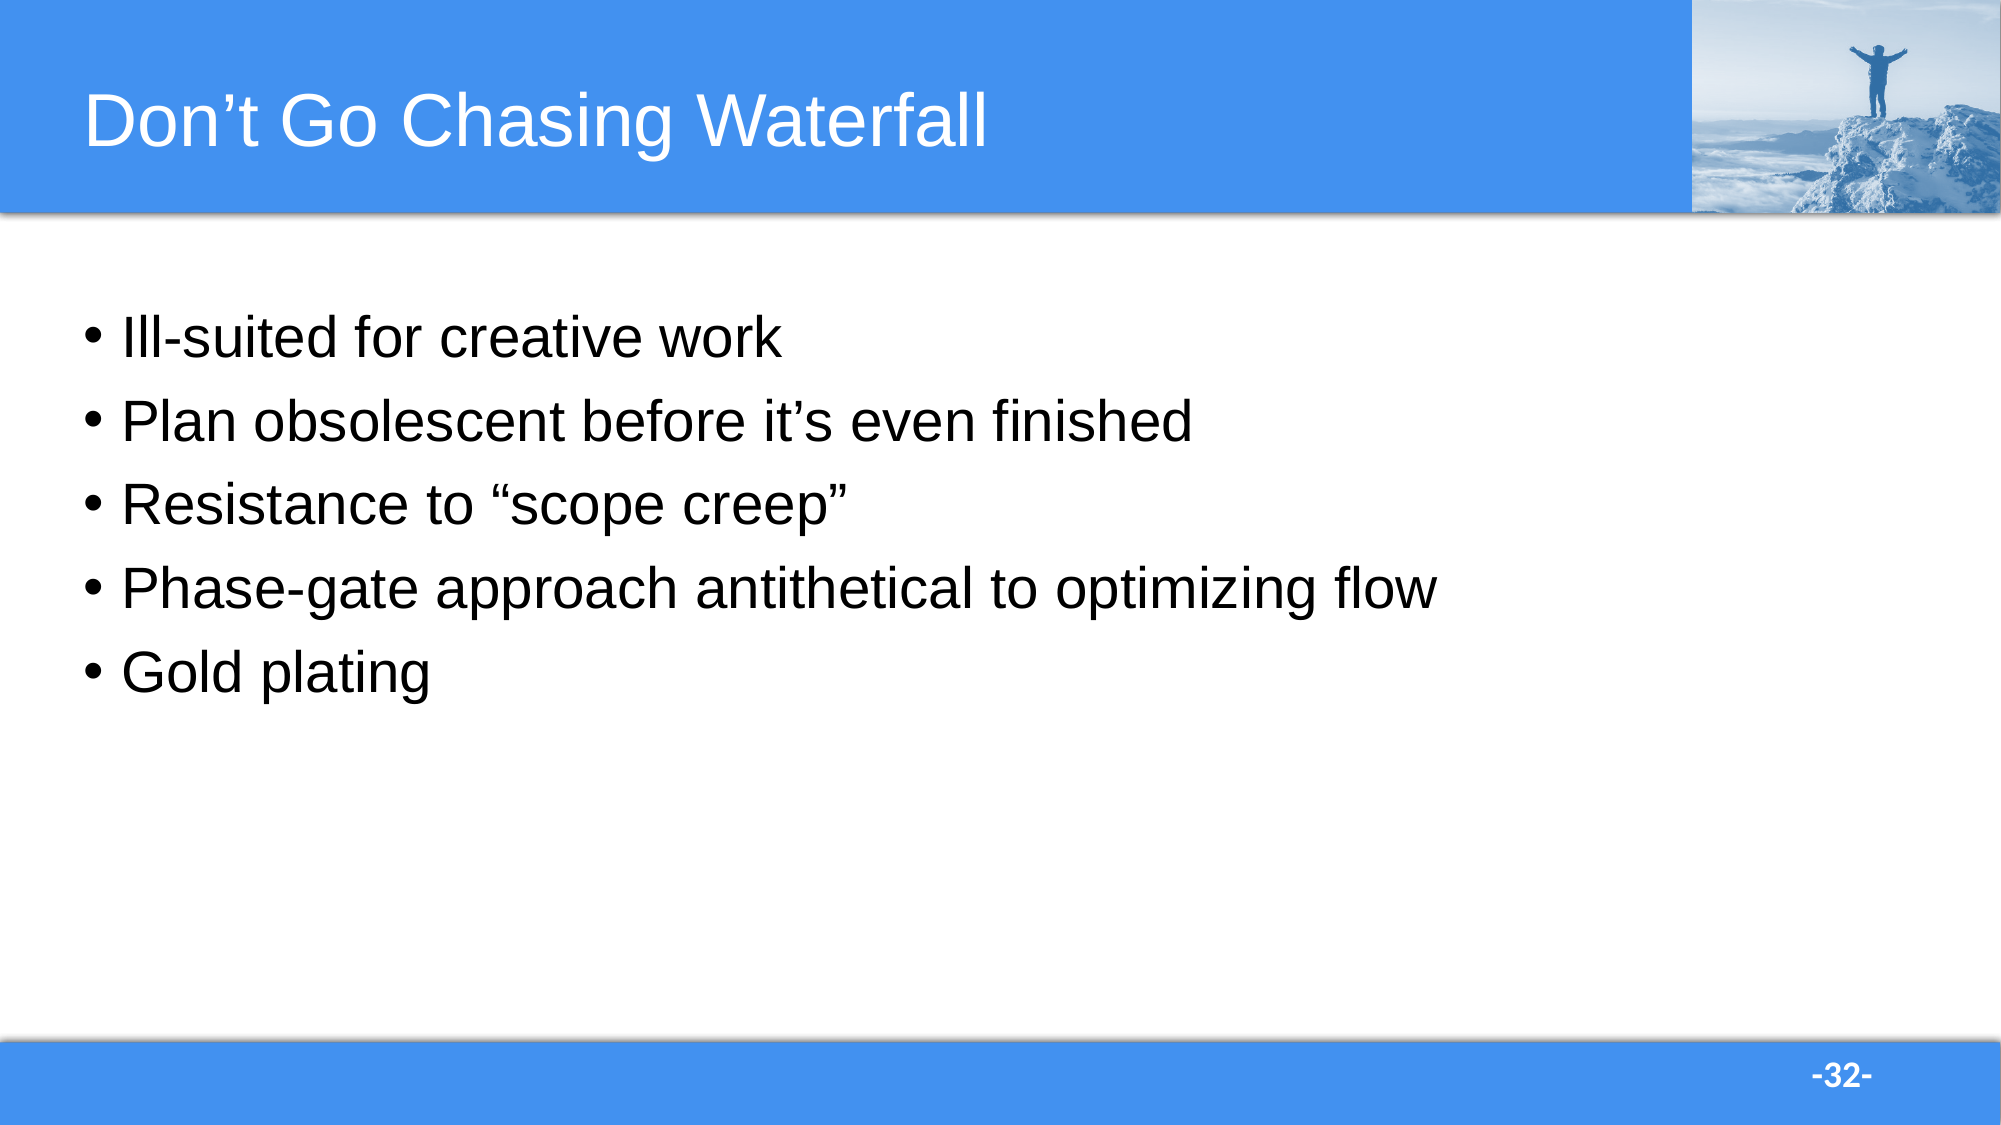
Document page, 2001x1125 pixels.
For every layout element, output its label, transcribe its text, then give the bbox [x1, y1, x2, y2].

title Don’t Go Chasing Waterfall [68, 44, 1932, 200]
list Ill-suited for creative work Plan obsolescent before it’s even finished Resistance to “scope creep” Phase-gate approach antithetical to optimizing flow Gold plating [68, 299, 1932, 1014]
